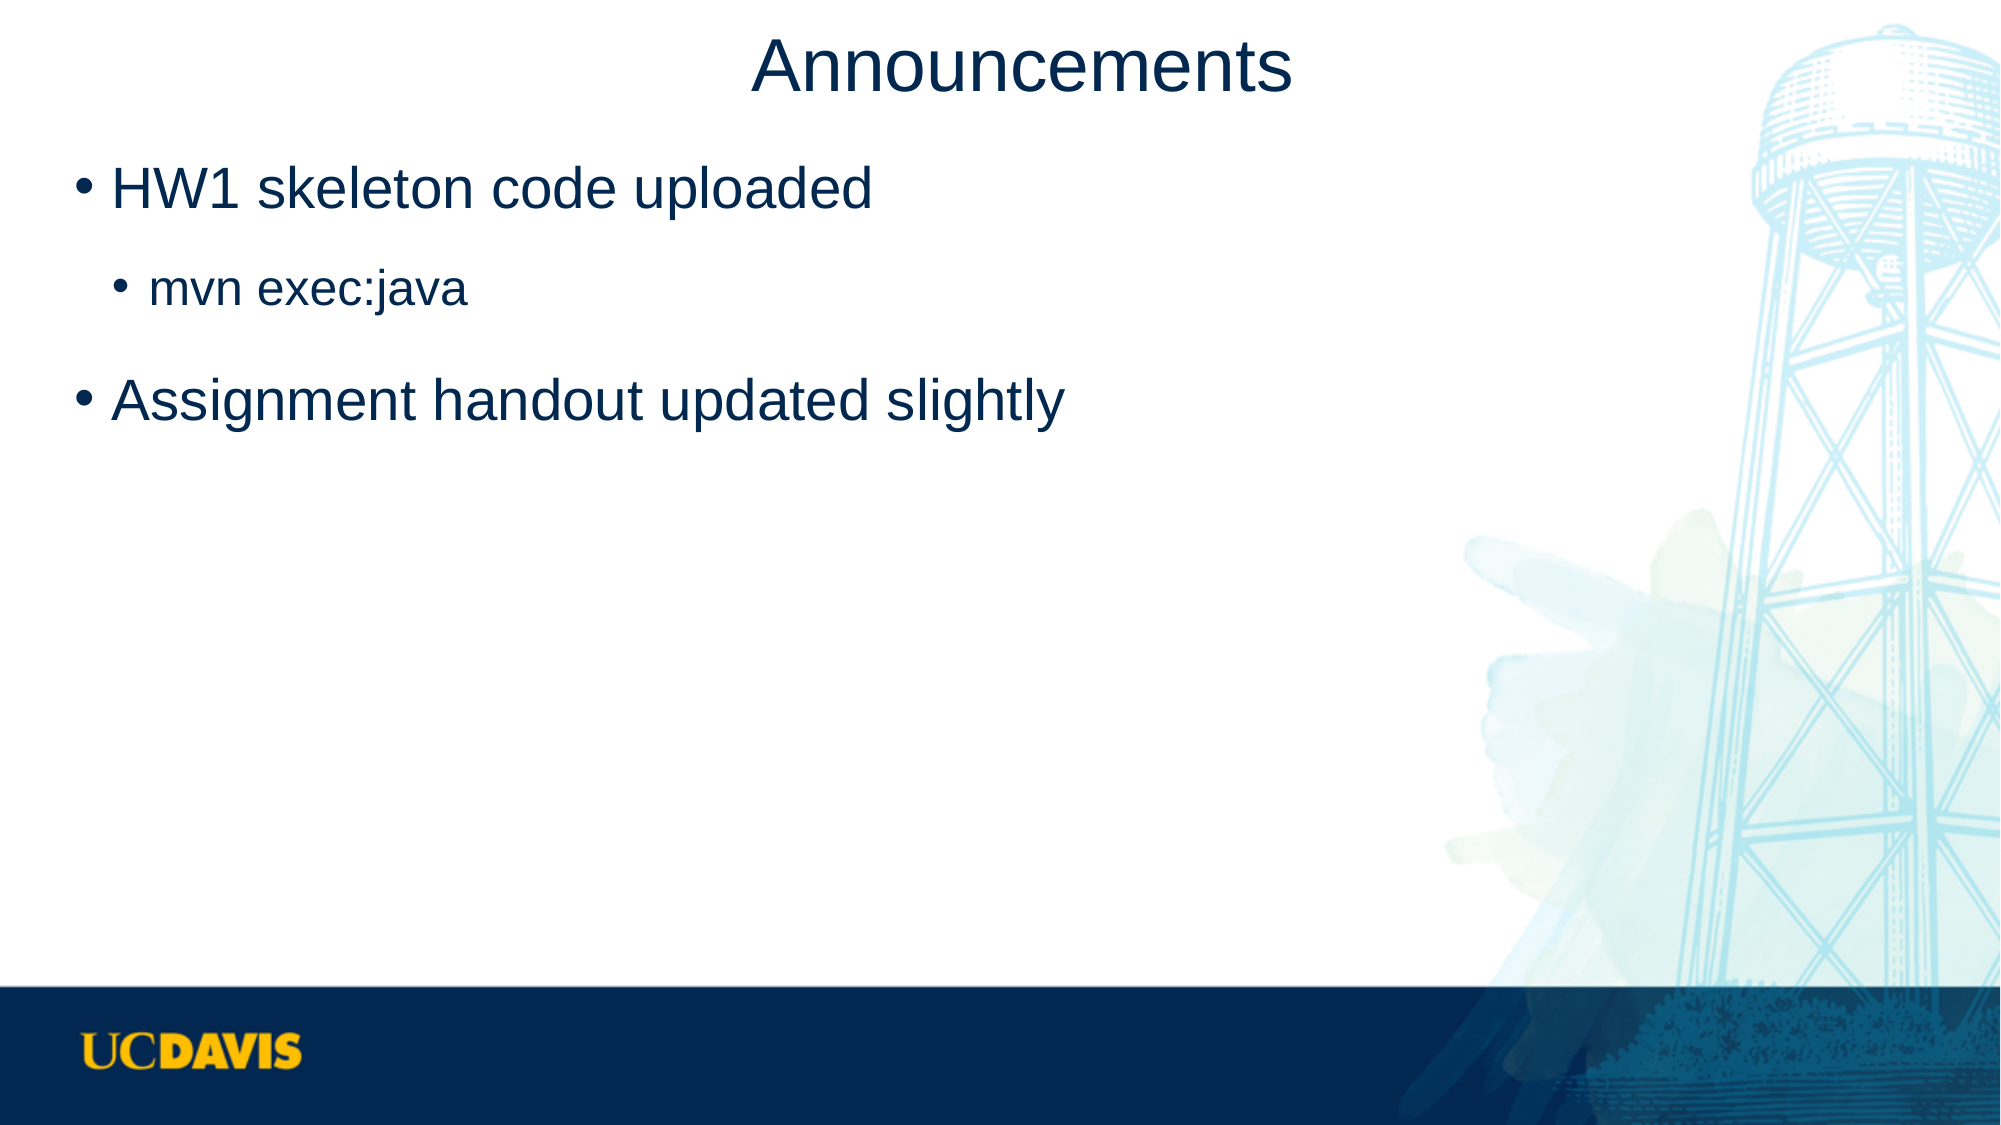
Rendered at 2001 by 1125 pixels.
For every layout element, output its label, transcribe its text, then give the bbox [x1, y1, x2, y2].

title Announcements [0, 0, 2000, 115]
picture [0, 0, 2001, 1125]
list HW1 skeleton code uploaded mvn exec:java Assignment handout updated slightly [59, 128, 1938, 985]
